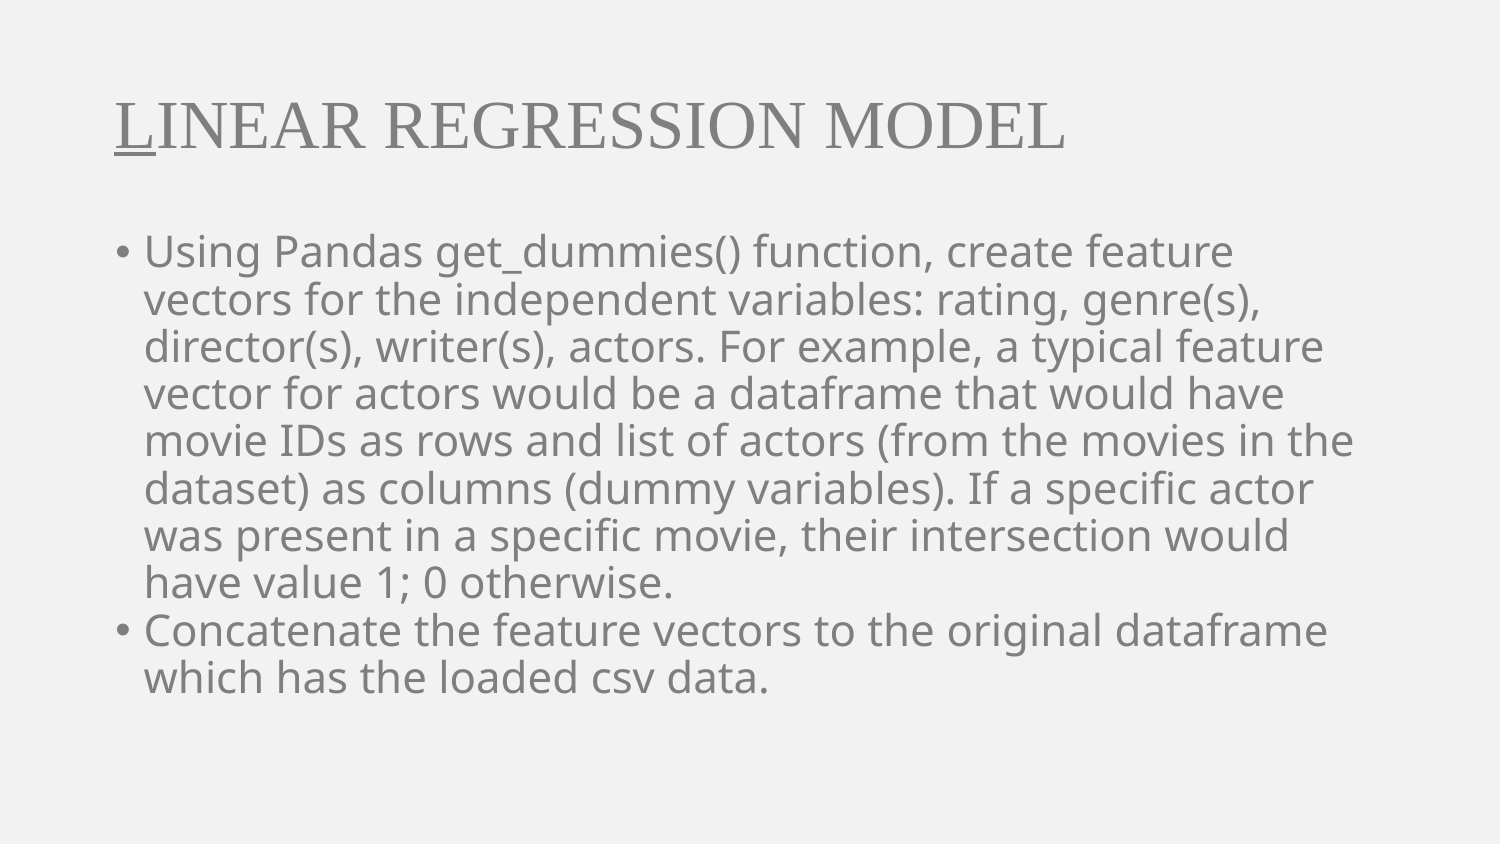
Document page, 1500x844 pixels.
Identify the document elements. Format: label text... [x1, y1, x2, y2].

title LINEAR REGRESSION MODEL [103, 44, 1397, 208]
list Using Pandas get_dummies() function, create feature vectors for the independent variables: rating, genre(s), director(s), writer(s), actors. For example, a typical feature vector for actors would be a dataframe that would have movie IDs as rows and list of actors (from the movies in the dataset) as columns (dummy variables). If a specific actor was present in a specific movie, their intersection would have value 1; 0 otherwise. Concatenate the feature vectors to the original dataframe which has the loaded csv data. [103, 224, 1397, 760]
